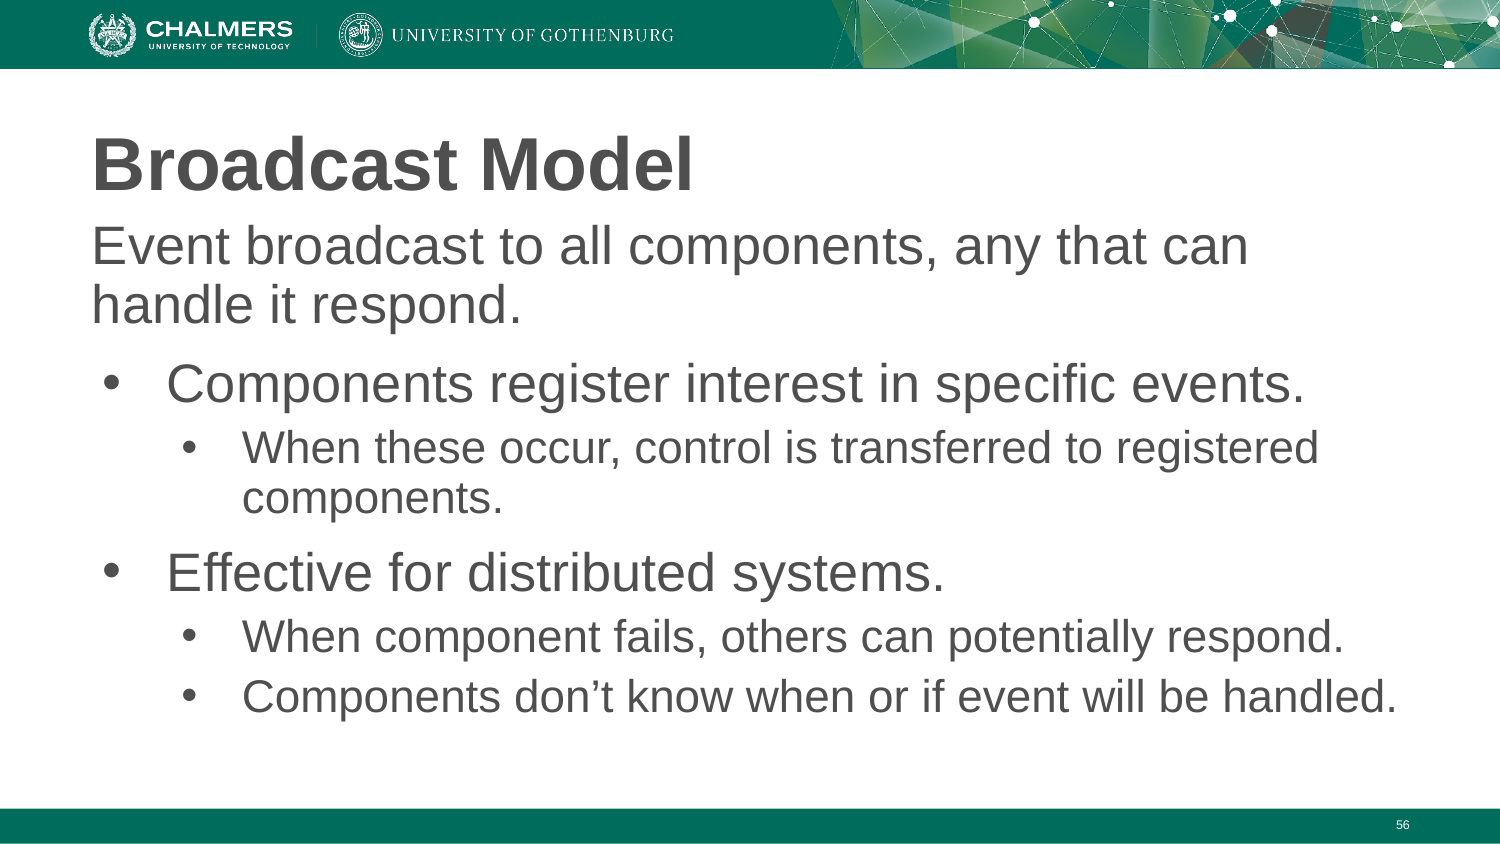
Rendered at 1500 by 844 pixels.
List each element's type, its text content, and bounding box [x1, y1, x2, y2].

list Event broadcast to all components, any that can handle it respond. Components register interest in specific events. When these occur, control is transferred to registered components. Effective for distributed systems. When component fails, others can potentially respond. Components don’t know when or if event will be handled. [76, 210, 1425, 782]
picture [64, 0, 696, 85]
slide_number ‹#› [1074, 809, 1425, 844]
picture [759, 0, 1500, 68]
title Broadcast Model [76, 100, 1425, 210]
